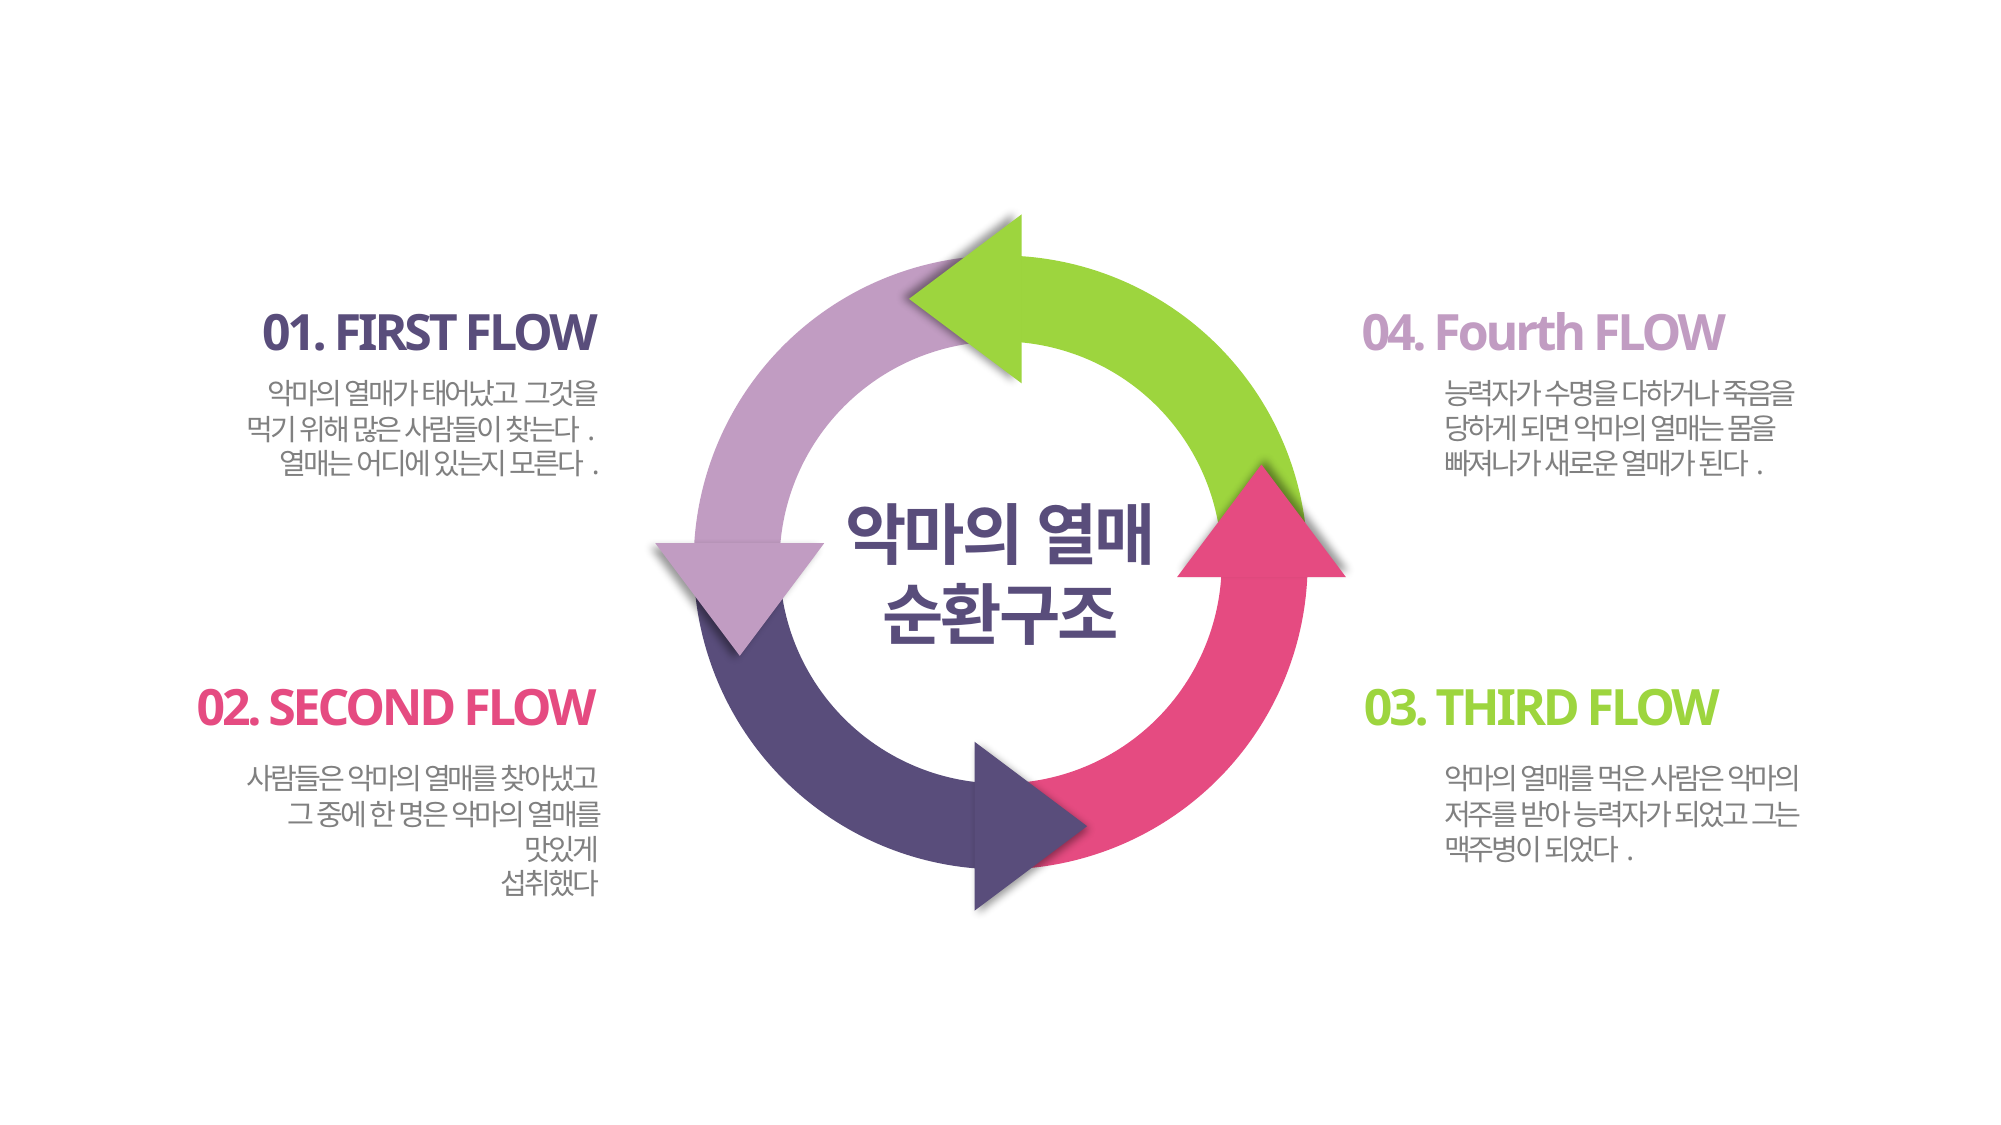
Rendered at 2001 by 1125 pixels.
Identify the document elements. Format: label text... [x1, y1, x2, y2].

text_box 04. Fourth FLOW [1346, 292, 1741, 368]
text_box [655, 214, 1346, 911]
text_box 사람들은 악마의 열매를 찾아냈고 그 중에 한 명은 악마의 열매를 맛있게 섭취했다 [215, 753, 615, 909]
text_box 능력자가 수명을 다하거나 죽음을 당하게 되면 악마의 열매는 몸을 빠져나가 새로운 열매가 된다. [1429, 368, 1829, 488]
text_box 02. SECOND FLOW [181, 667, 611, 743]
text_box 악마의 열매를 먹은 사람은 악마의 저주를 받아 능력자가 되었고 그는 맥주병이 되었다. [1429, 753, 1829, 874]
text_box 01. FIRST FLOW [247, 292, 612, 368]
text_box 악마의 열매가 태어났고 그것을 먹기 위해 많은 사람들이 찾는다. 열매는 어디에 있는지 모른다. [215, 368, 615, 489]
text_box 03. THIRD FLOW [1349, 667, 1735, 743]
